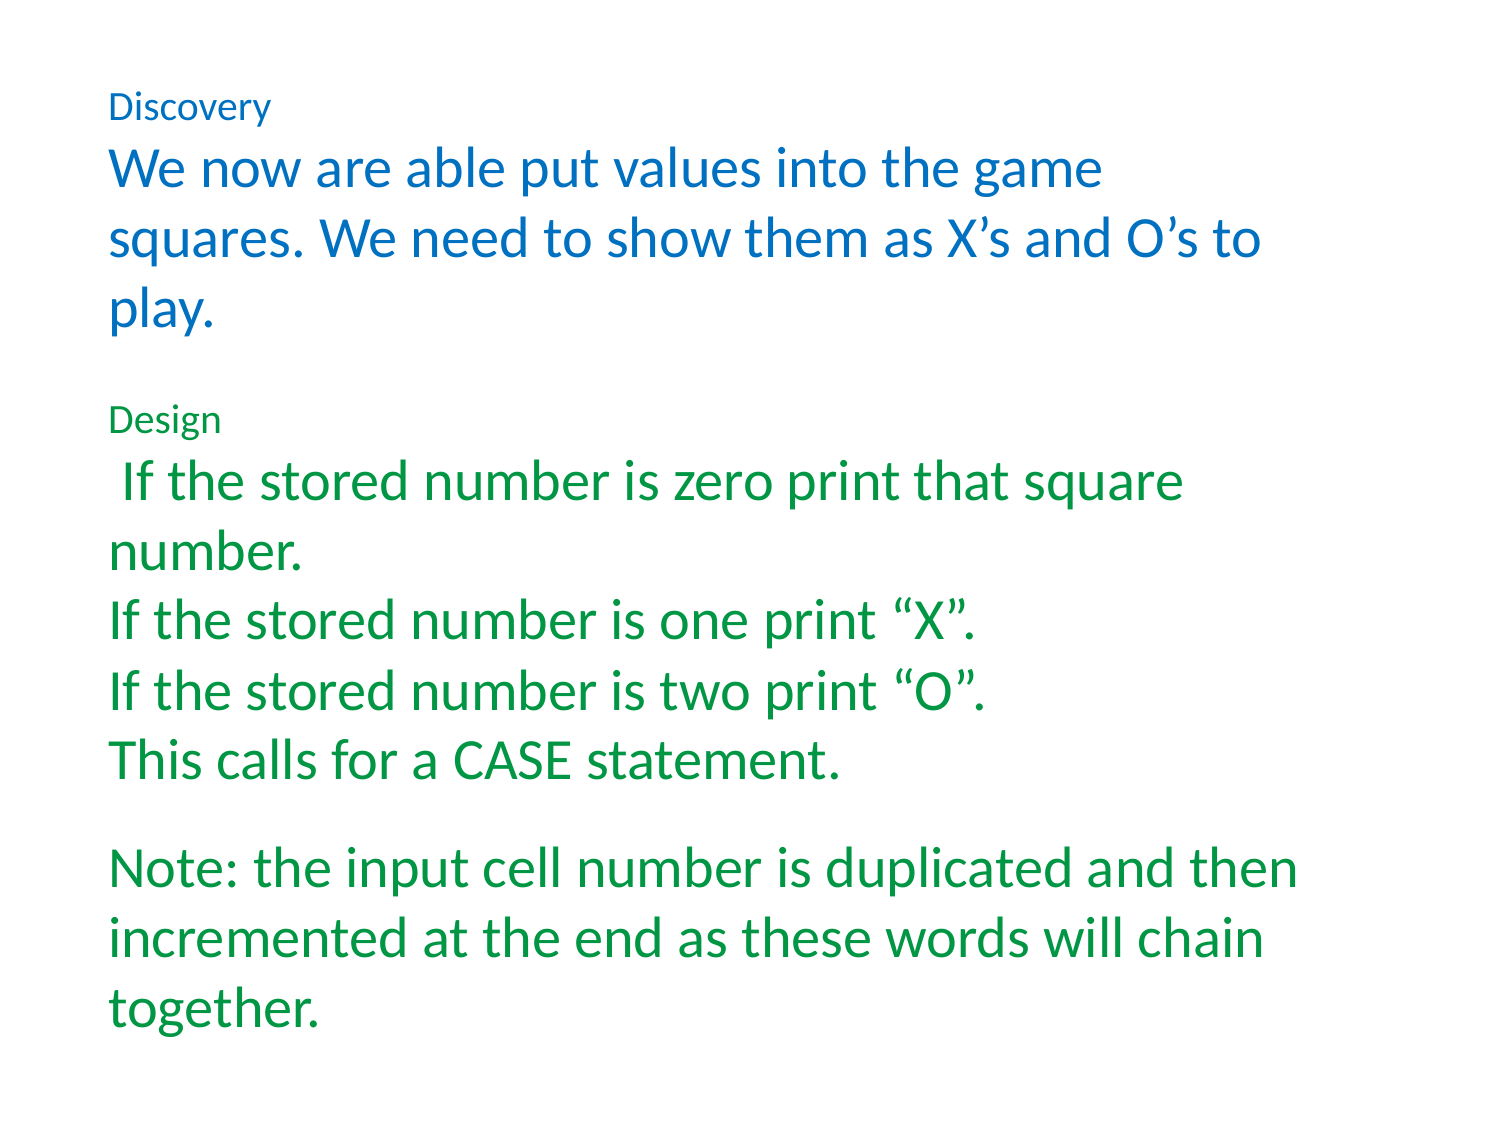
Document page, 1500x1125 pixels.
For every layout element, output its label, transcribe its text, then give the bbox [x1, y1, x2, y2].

text_box Design If the stored number is zero print that square number. If the stored number is one print “X”. If the stored number is two print “O”. This calls for a CASE statement. Note: the input cell number is duplicated and then incremented at the end as these words will chain together. [93, 384, 1325, 1047]
text_box Discovery We now are able put values into the game squares. We need to show them as X’s and O’s to play. [93, 71, 1325, 347]
